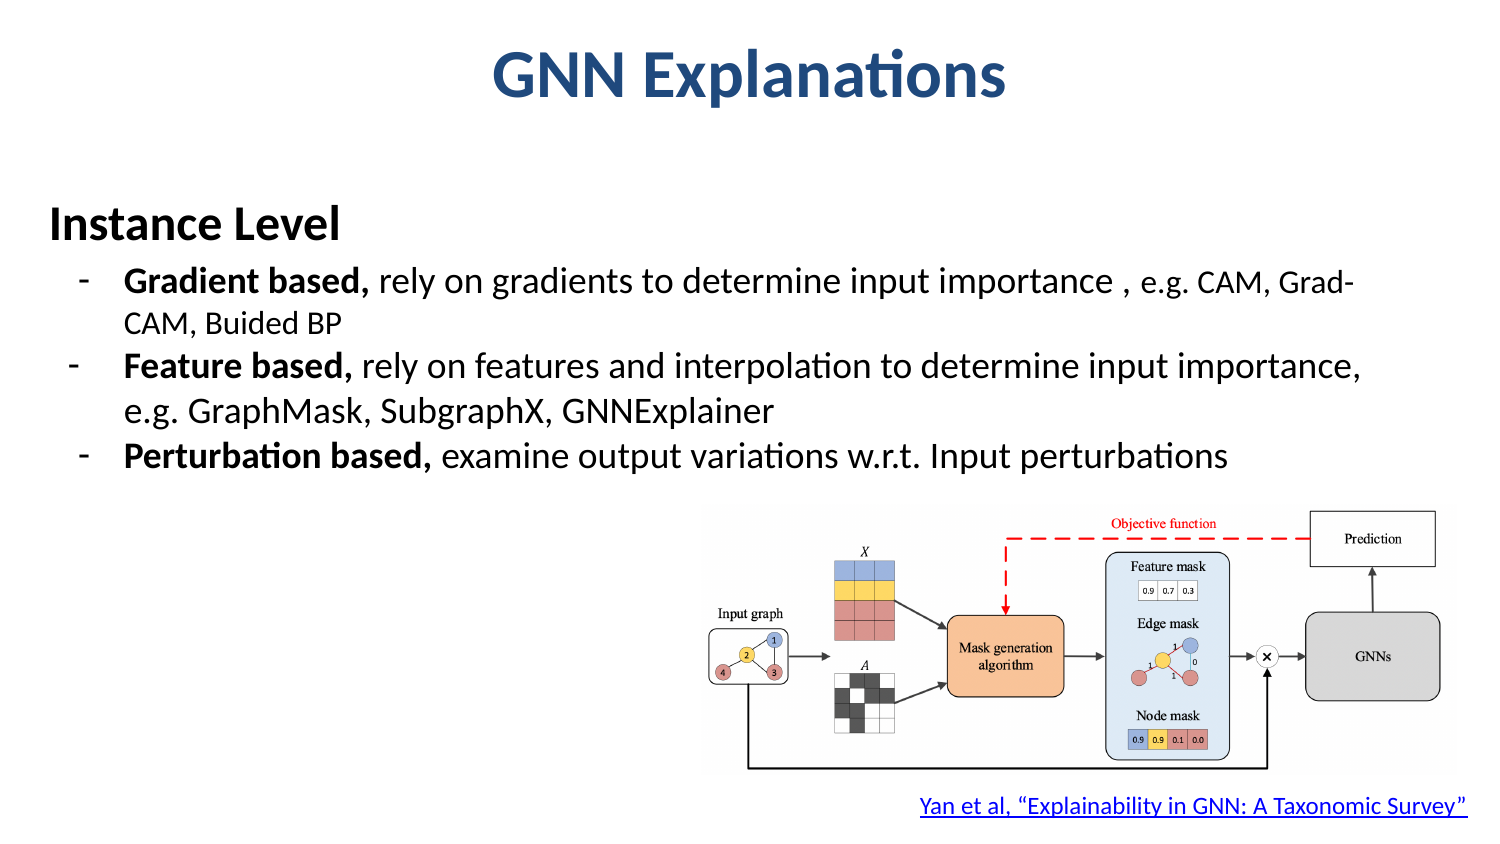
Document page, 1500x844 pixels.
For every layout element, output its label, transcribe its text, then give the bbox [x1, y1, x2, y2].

list Instance Level Gradient based, rely on gradients to determine input importance , e.g. CAM, Grad-CAM, Buided BP Feature based, rely on features and interpolation to determine input importance, e.g. GraphMask, SubgraphX, GNNExplainer Perturbation based, examine output variations w.r.t. Input perturbations [37, 184, 1403, 742]
title GNN Explanations [75, 0, 1425, 141]
picture [701, 503, 1457, 776]
text_box Yan et al, “Explainability in GNN: A Taxonomic Survey” [656, 774, 1483, 835]
